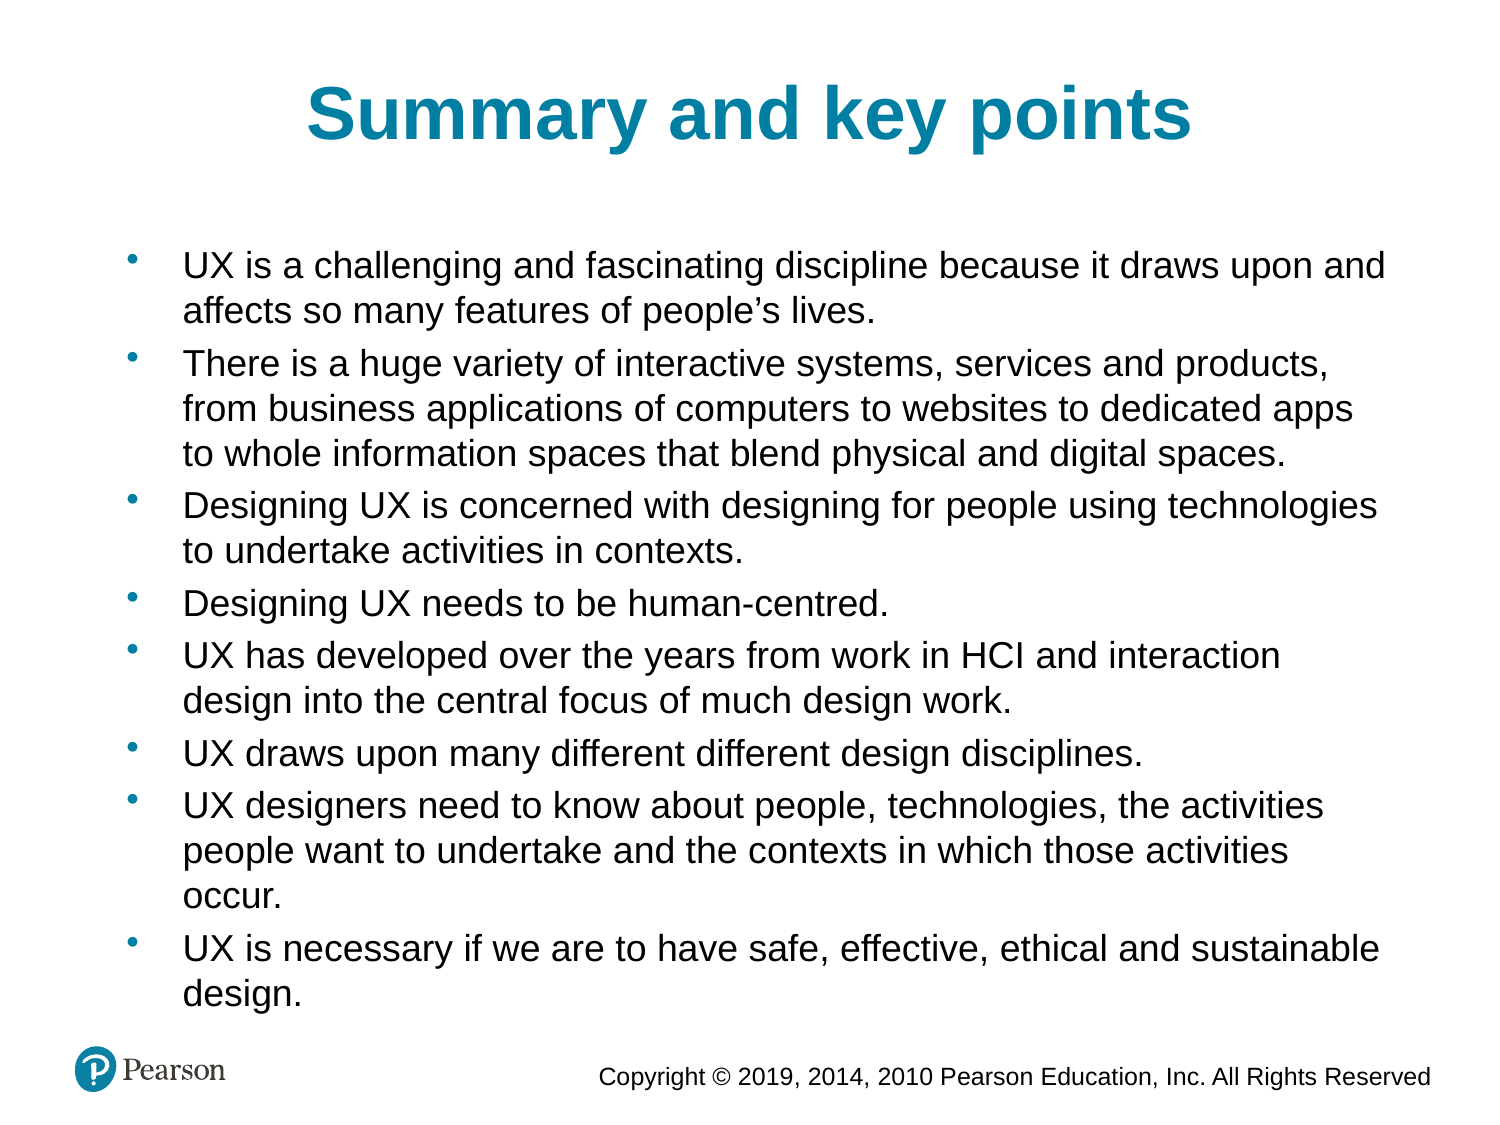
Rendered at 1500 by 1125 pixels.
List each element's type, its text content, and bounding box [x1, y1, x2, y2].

title Summary and key points [103, 46, 1397, 172]
list UX is a challenging and fascinating discipline because it draws upon and affects so many features of people’s lives. There is a huge variety of interactive systems, services and products, from business applications of computers to websites to dedicated apps to whole information spaces that blend physical and digital spaces. Designing UX is concerned with designing for people using technologies to undertake activities in contexts. Designing UX needs to be human-centred. UX has developed over the years from work in HCI and interaction design into the central focus of much design work. UX draws upon many different different design disciplines. UX designers need to know about people, technologies, the activities people want to undertake and the contexts in which those activities occur. UX is necessary if we are to have safe, effective, ethical and sustainable design. [111, 233, 1406, 948]
